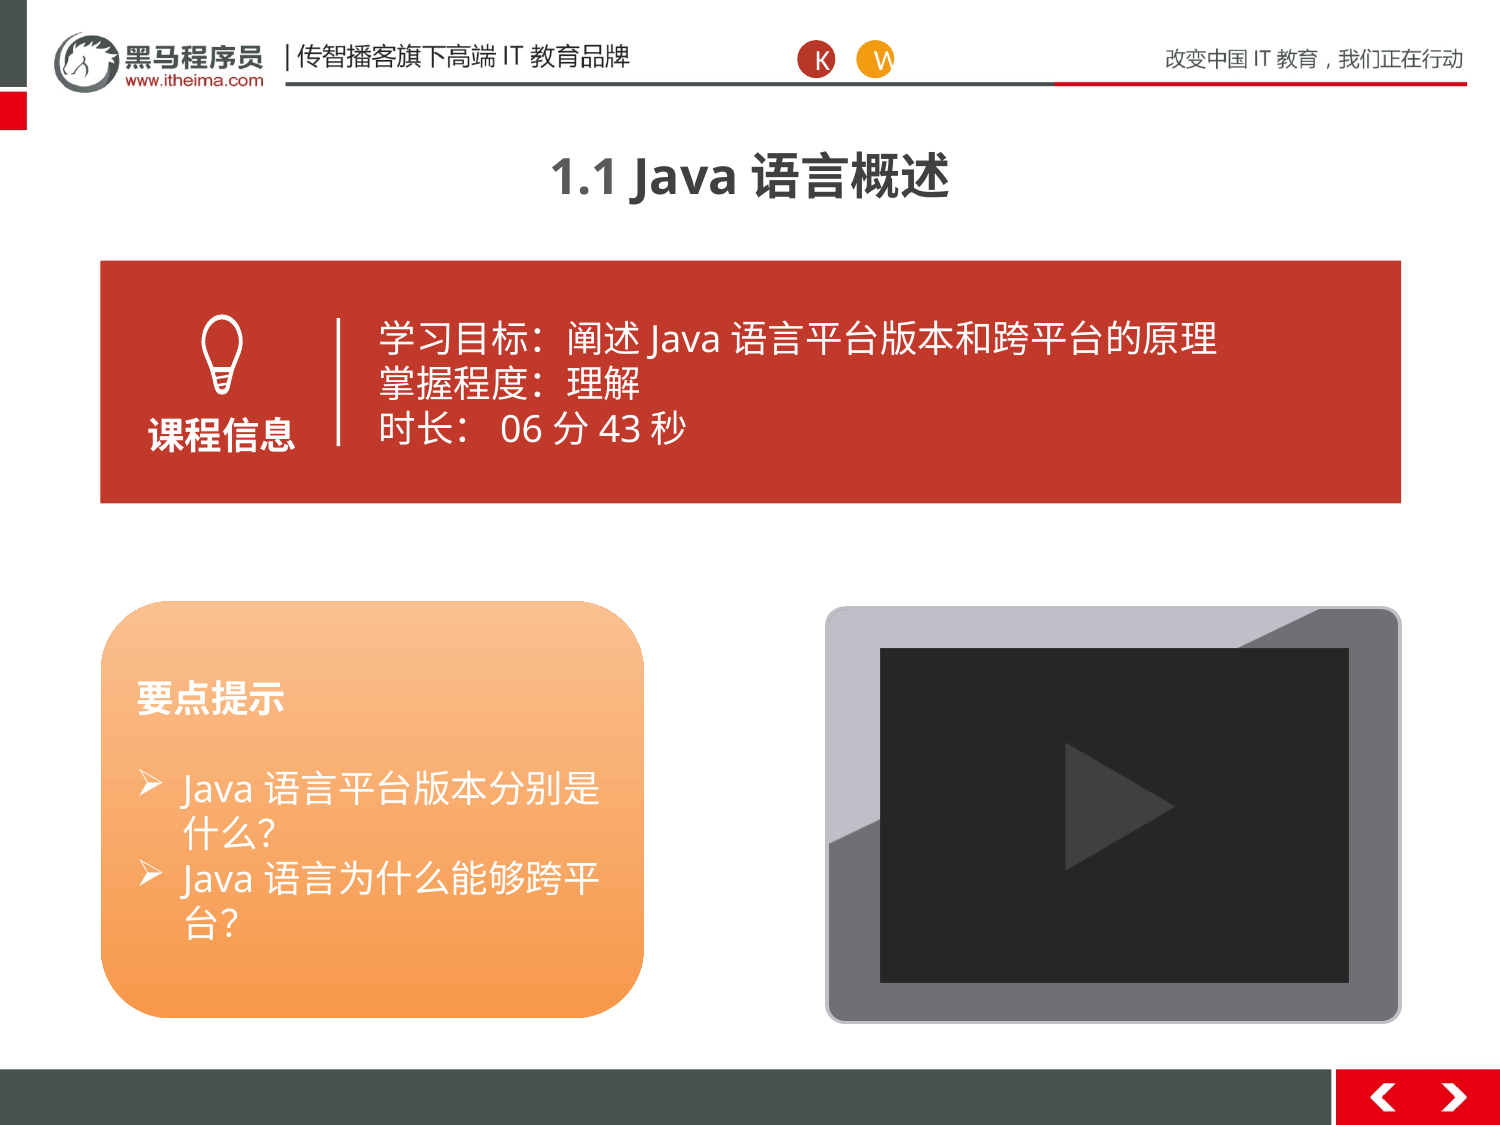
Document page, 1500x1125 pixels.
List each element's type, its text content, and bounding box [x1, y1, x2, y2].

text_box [130, 314, 314, 466]
text_box 学习目标：阐述Java语言平台版本和跨平台的原理 掌握程度：理解 时长：06分43秒 [364, 307, 1424, 458]
text_box K [795, 38, 838, 81]
text_box W [854, 38, 897, 81]
picture [0, 0, 1500, 137]
picture [0, 209, 1500, 1125]
text_box [98, 258, 1403, 505]
title 1.1 Java语言概述 [0, 137, 1500, 209]
text_box 要点提示 Java语言平台版本分别是什么？ Java语言为什么能够跨平台？ [100, 601, 644, 1019]
text_box [335, 316, 342, 448]
